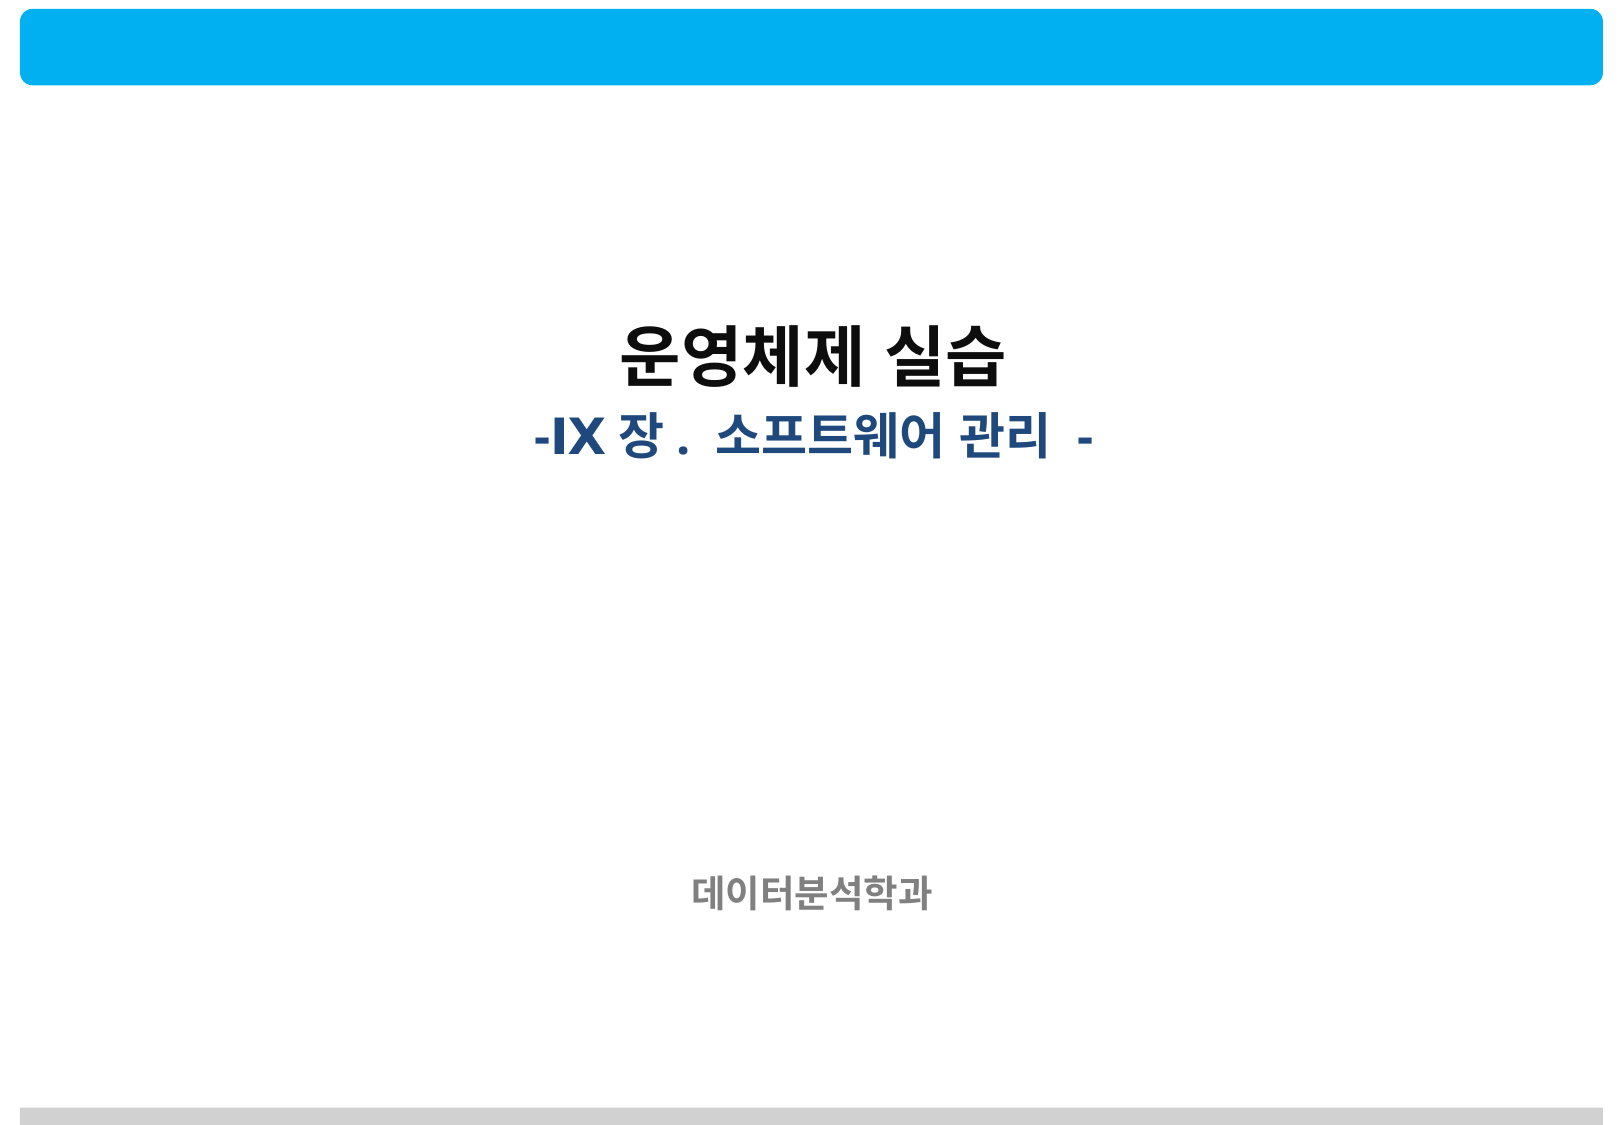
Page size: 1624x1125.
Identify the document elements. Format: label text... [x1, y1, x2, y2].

list 운영체제 실습 -Ⅸ장. 소프트웨어 관리 - [82, 307, 1545, 539]
list 데이터분석학과 [363, 862, 1261, 953]
